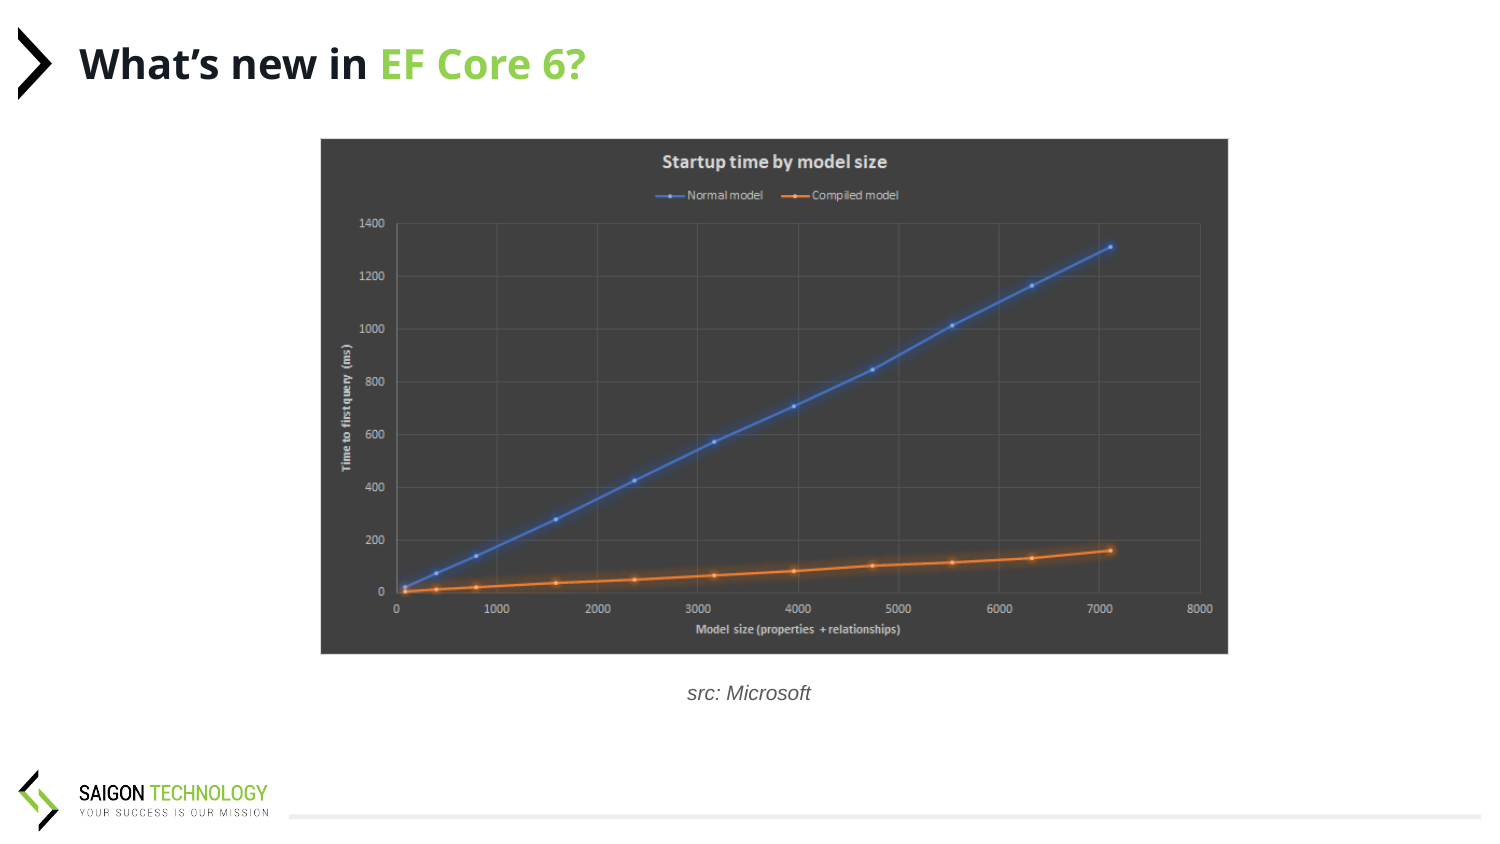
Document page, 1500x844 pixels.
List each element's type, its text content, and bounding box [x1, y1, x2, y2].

text_box src: Microsoft [672, 664, 877, 722]
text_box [18, 768, 1482, 833]
text_box What’s new in EF Core 6? [64, 23, 990, 104]
picture [18, 27, 53, 100]
picture [320, 138, 1229, 656]
